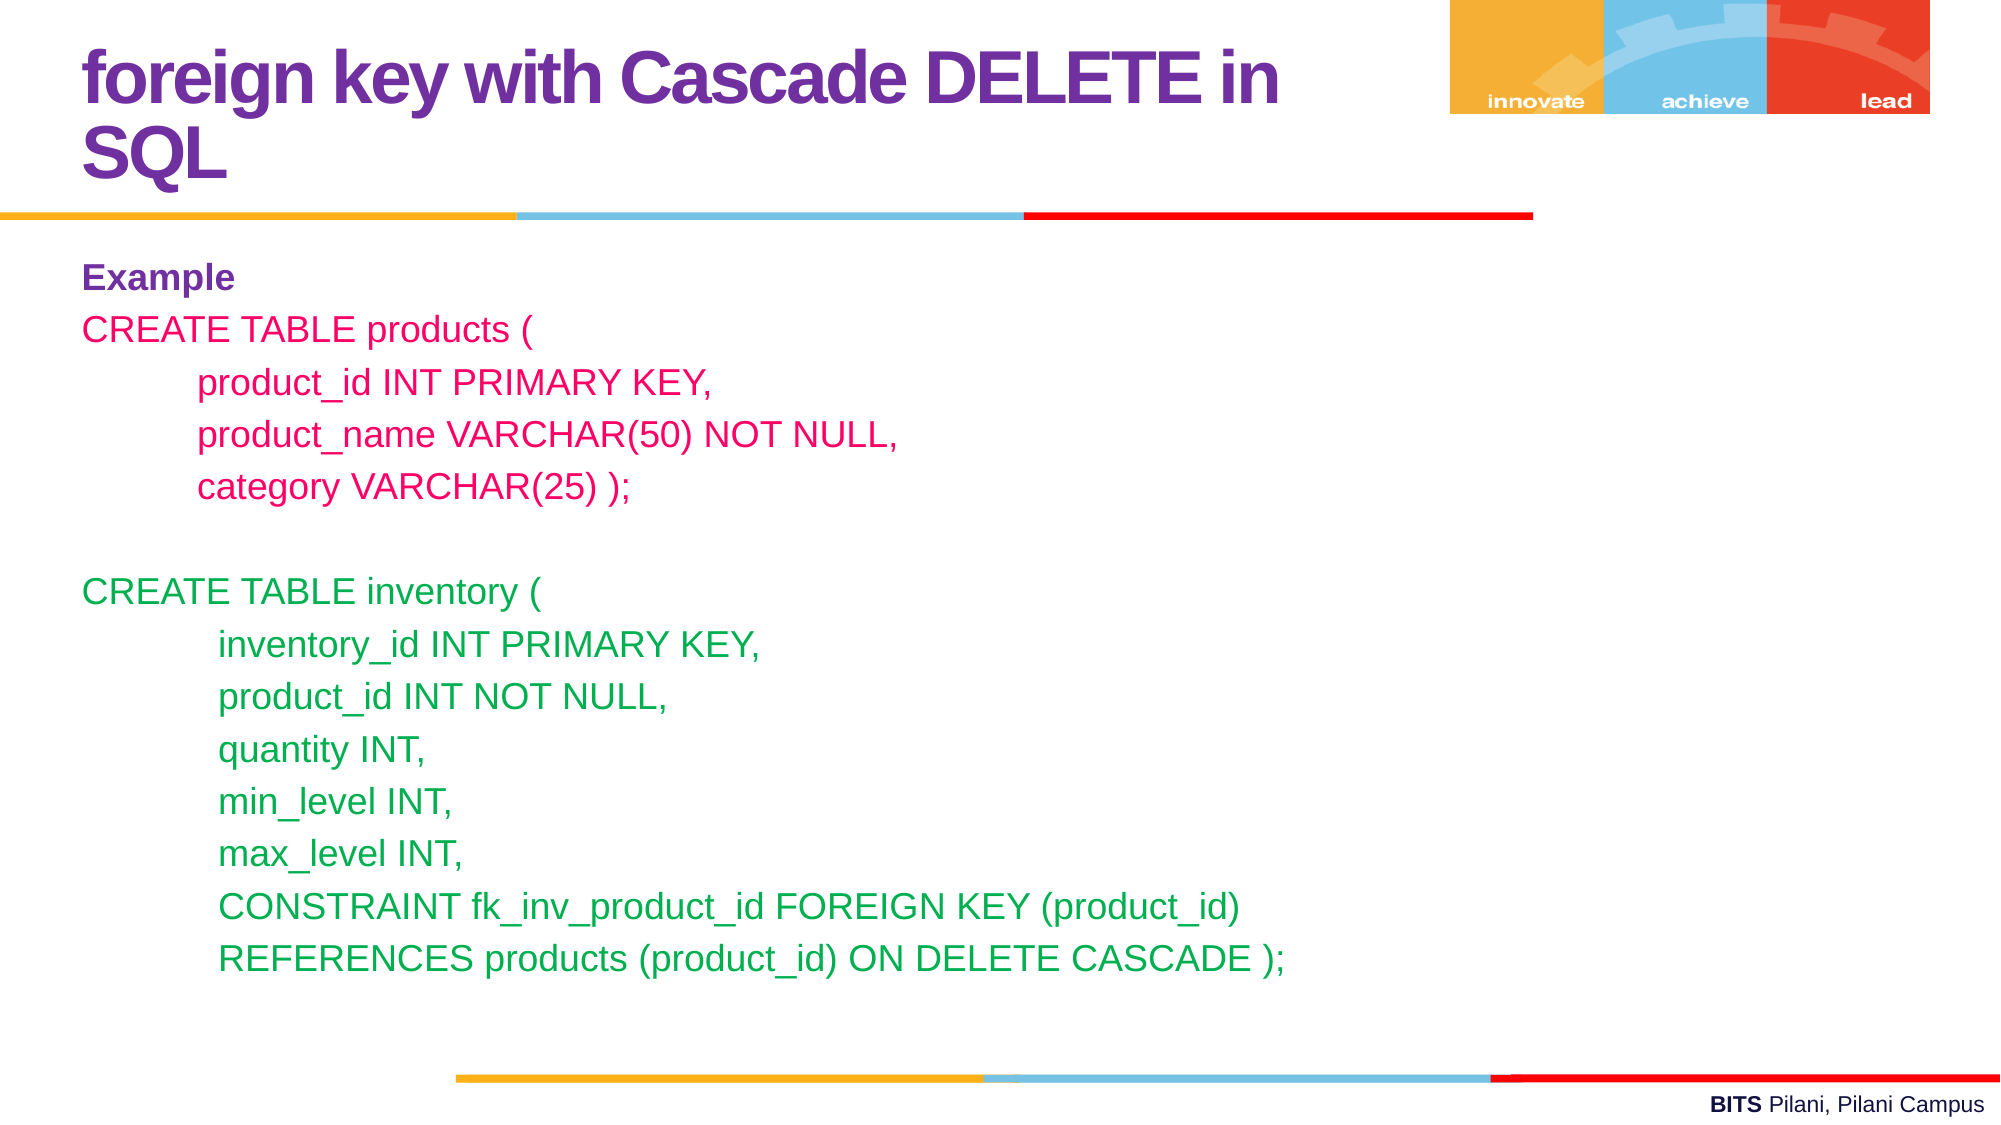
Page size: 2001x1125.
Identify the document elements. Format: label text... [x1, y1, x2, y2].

list foreign key with Cascade DELETE in SQL [66, 24, 1450, 213]
picture [1449, 0, 1930, 114]
list Example CREATE TABLE products ( product_id INT PRIMARY KEY, product_name VARCHAR(50) NOT NULL, category VARCHAR(25) ); CREATE TABLE inventory ( inventory_id INT PRIMARY KEY, product_id INT NOT NULL, quantity INT, min_level INT, max_level INT, CONSTRAINT fk_inv_product_id FOREIGN KEY (product_id) REFERENCES products (product_id) ON DELETE CASCADE ); [66, 245, 1867, 988]
